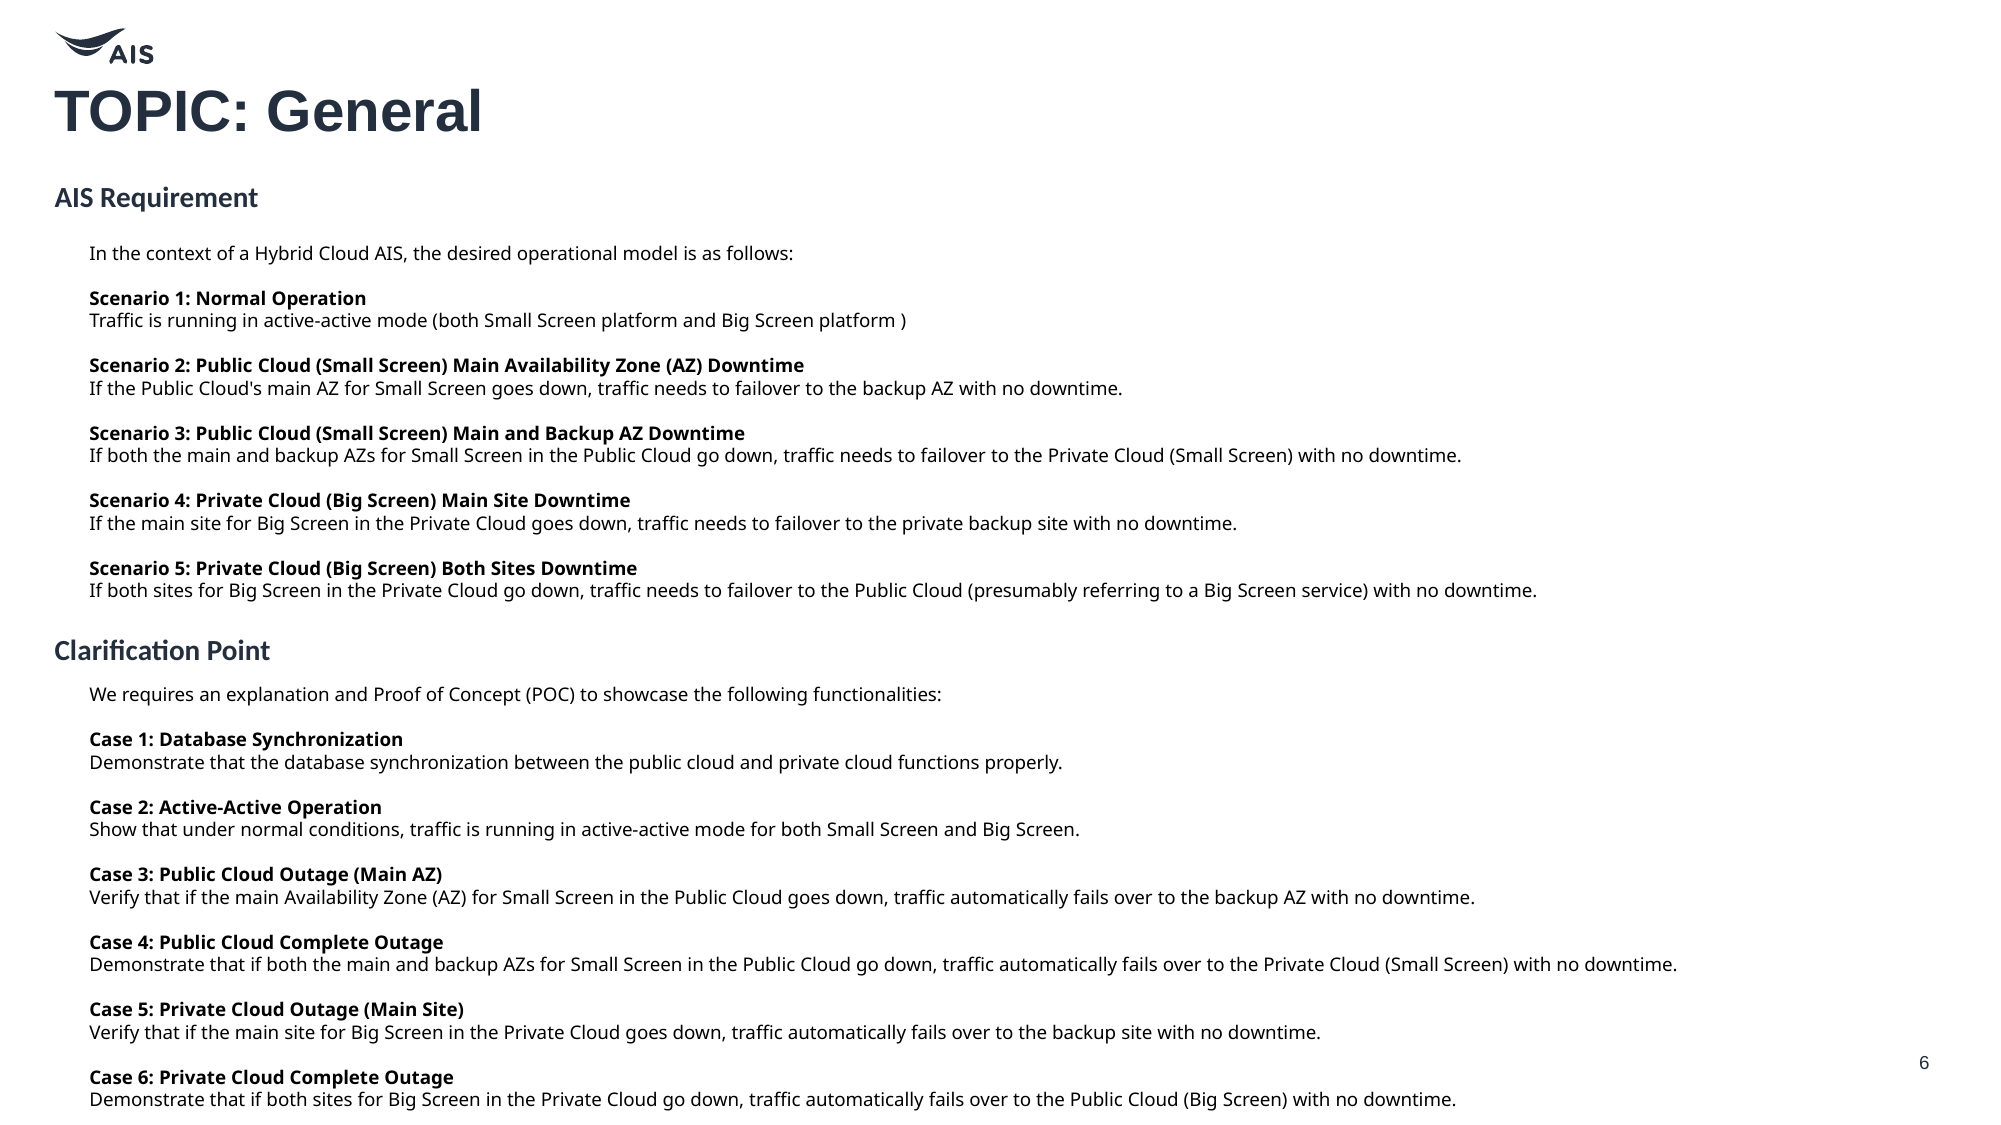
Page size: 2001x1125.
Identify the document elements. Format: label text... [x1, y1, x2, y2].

text_box In the context of a Hybrid Cloud AIS, the desired operational model is as follows: Scenario 1: Normal Operation Traffic is running in active-active mode (both Small Screen platform and Big Screen platform ) Scenario 2: Public Cloud (Small Screen) Main Availability Zone (AZ) Downtime If the Public Cloud's main AZ for Small Screen goes down, traffic needs to failover to the backup AZ with no downtime. Scenario 3: Public Cloud (Small Screen) Main and Backup AZ Downtime If both the main and backup AZs for Small Screen in the Public Cloud go down, traffic needs to failover to the Private Cloud (Small Screen) with no downtime. Scenario 4: Private Cloud (Big Screen) Main Site Downtime If the main site for Big Screen in the Private Cloud goes down, traffic needs to failover to the private backup site with no downtime. Scenario 5: Private Cloud (Big Screen) Both Sites Downtime If both sites for Big Screen in the Private Cloud go down, traffic needs to failover to the Public Cloud (presumably referring to a Big Screen service) with no downtime. [74, 233, 1712, 609]
title TOPIC: General [39, 59, 1961, 166]
text_box Clarification Point [39, 623, 1961, 838]
slide_number 6 [1783, 1031, 1945, 1092]
text_box We requires an explanation and Proof of Concept (POC) to showcase the following functionalities: Case 1: Database Synchronization Demonstrate that the database synchronization between the public cloud and private cloud functions properly. Case 2: Active-Active Operation Show that under normal conditions, traffic is running in active-active mode for both Small Screen and Big Screen. Case 3: Public Cloud Outage (Main AZ) Verify that if the main Availability Zone (AZ) for Small Screen in the Public Cloud goes down, traffic automatically fails over to the backup AZ with no downtime. Case 4: Public Cloud Complete Outage Demonstrate that if both the main and backup AZs for Small Screen in the Public Cloud go down, traffic automatically fails over to the Private Cloud (Small Screen) with no downtime. Case 5: Private Cloud Outage (Main Site) Verify that if the main site for Big Screen in the Private Cloud goes down, traffic automatically fails over to the backup site with no downtime. Case 6: Private Cloud Complete Outage Demonstrate that if both sites for Big Screen in the Private Cloud go down, traffic automatically fails over to the Public Cloud (Big Screen) with no downtime. [74, 675, 1783, 1118]
list AIS Requirement [39, 170, 1961, 385]
